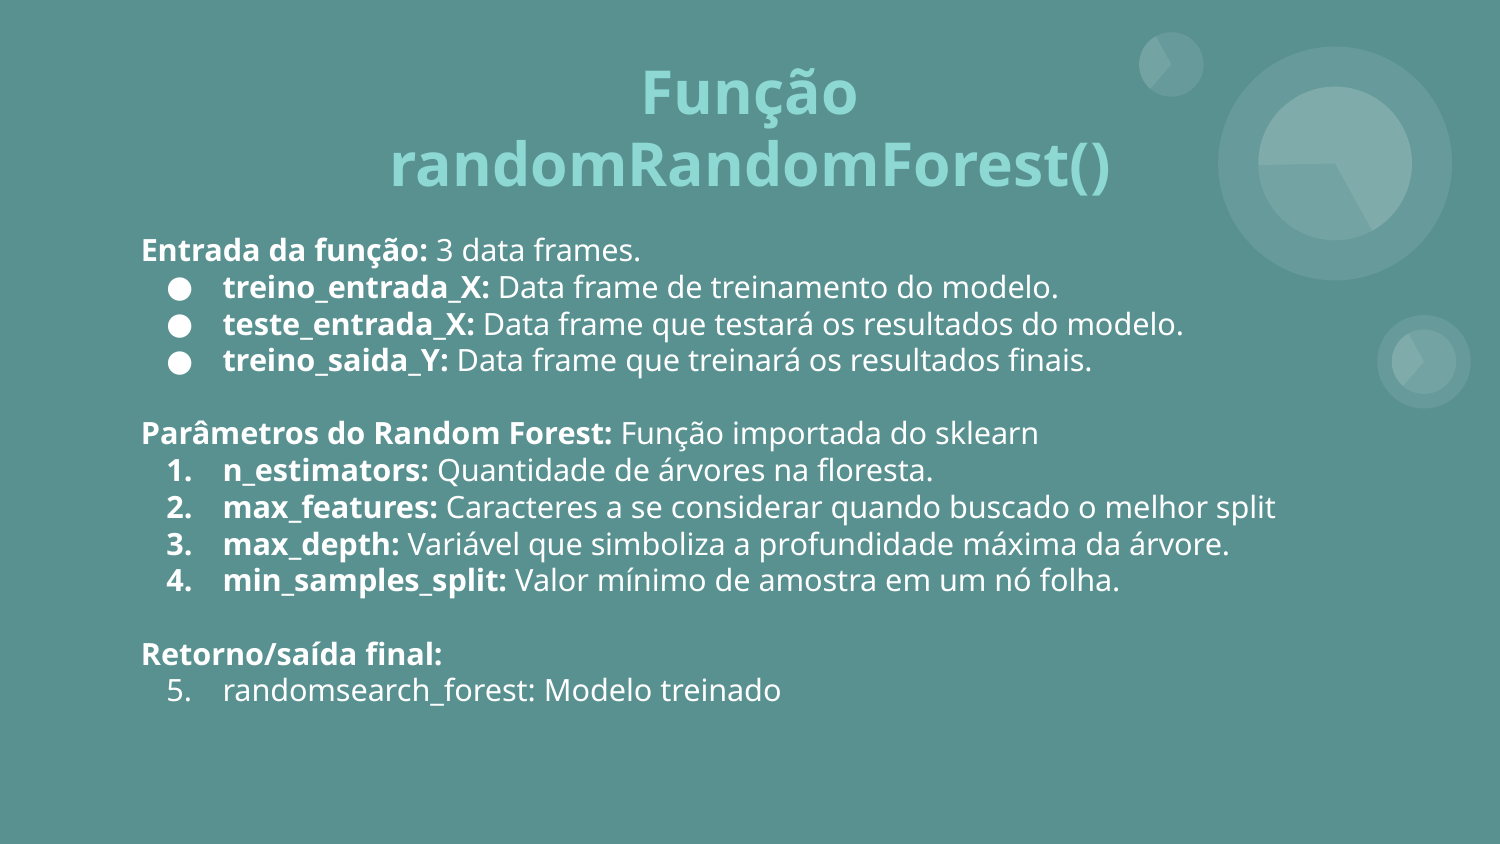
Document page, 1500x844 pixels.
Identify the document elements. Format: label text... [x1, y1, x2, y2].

title Entrada da função: 3 data frames. treino_entrada_X: Data frame de treinamento do modelo. teste_entrada_X: Data frame que testará os resultados do modelo. treino_saida_Y: Data frame que treinará os resultados finais. Parâmetros do Random Forest: Função importada do sklearn n_estimators: Quantidade de árvores na floresta. max_features: Caracteres a se considerar quando buscado o melhor split max_depth: Variável que simboliza a profundidade máxima da árvore. min_samples_split: Valor mínimo de amostra em um nó folha. Retorno/saída final: randomsearch_forest: Modelo treinado [125, 214, 1353, 725]
title Função randomRandomForest() [269, 38, 1231, 214]
